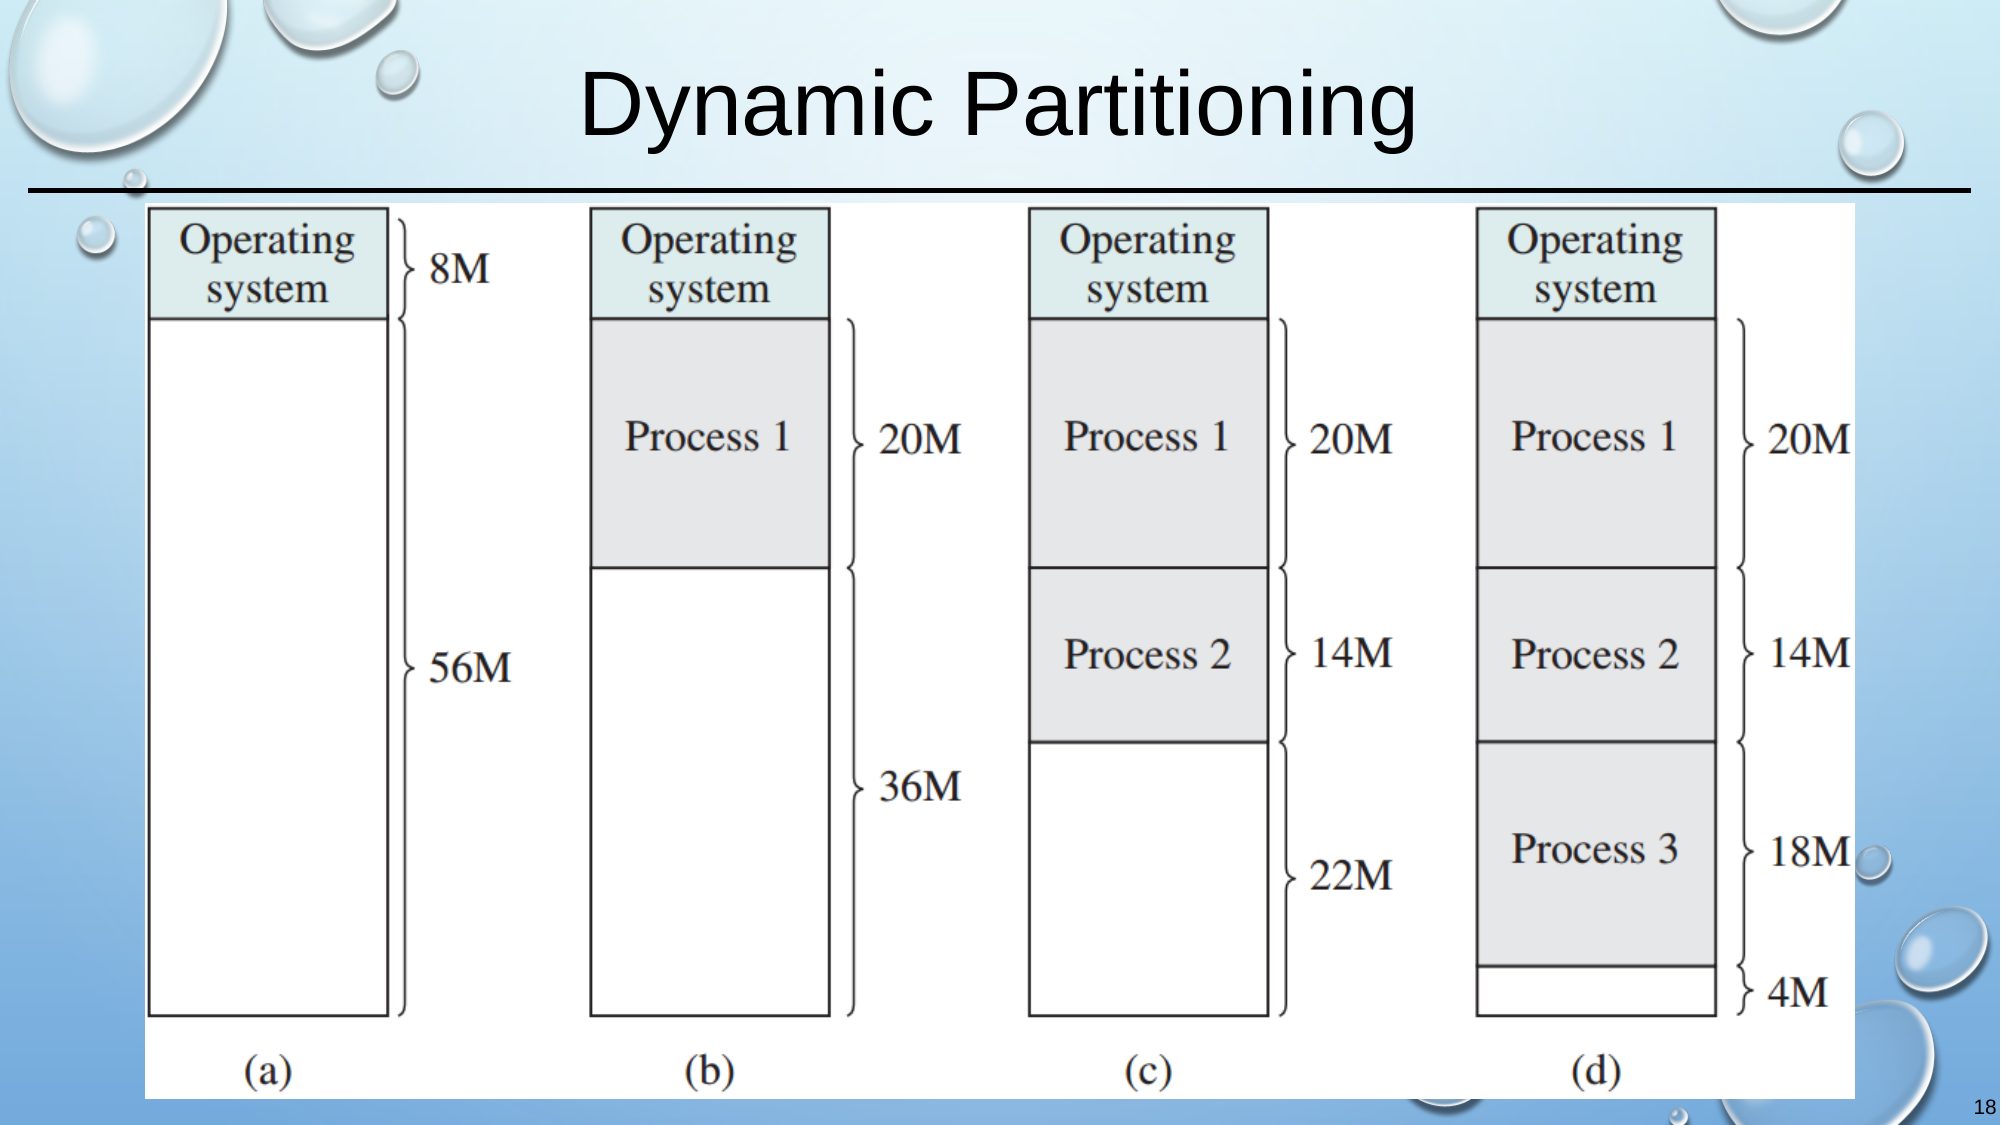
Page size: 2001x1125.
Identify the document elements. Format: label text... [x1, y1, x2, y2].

slide_number 18 [1909, 1089, 2000, 1124]
title Dynamic Partitioning [28, 25, 1972, 187]
picture [0, 0, 2000, 1125]
